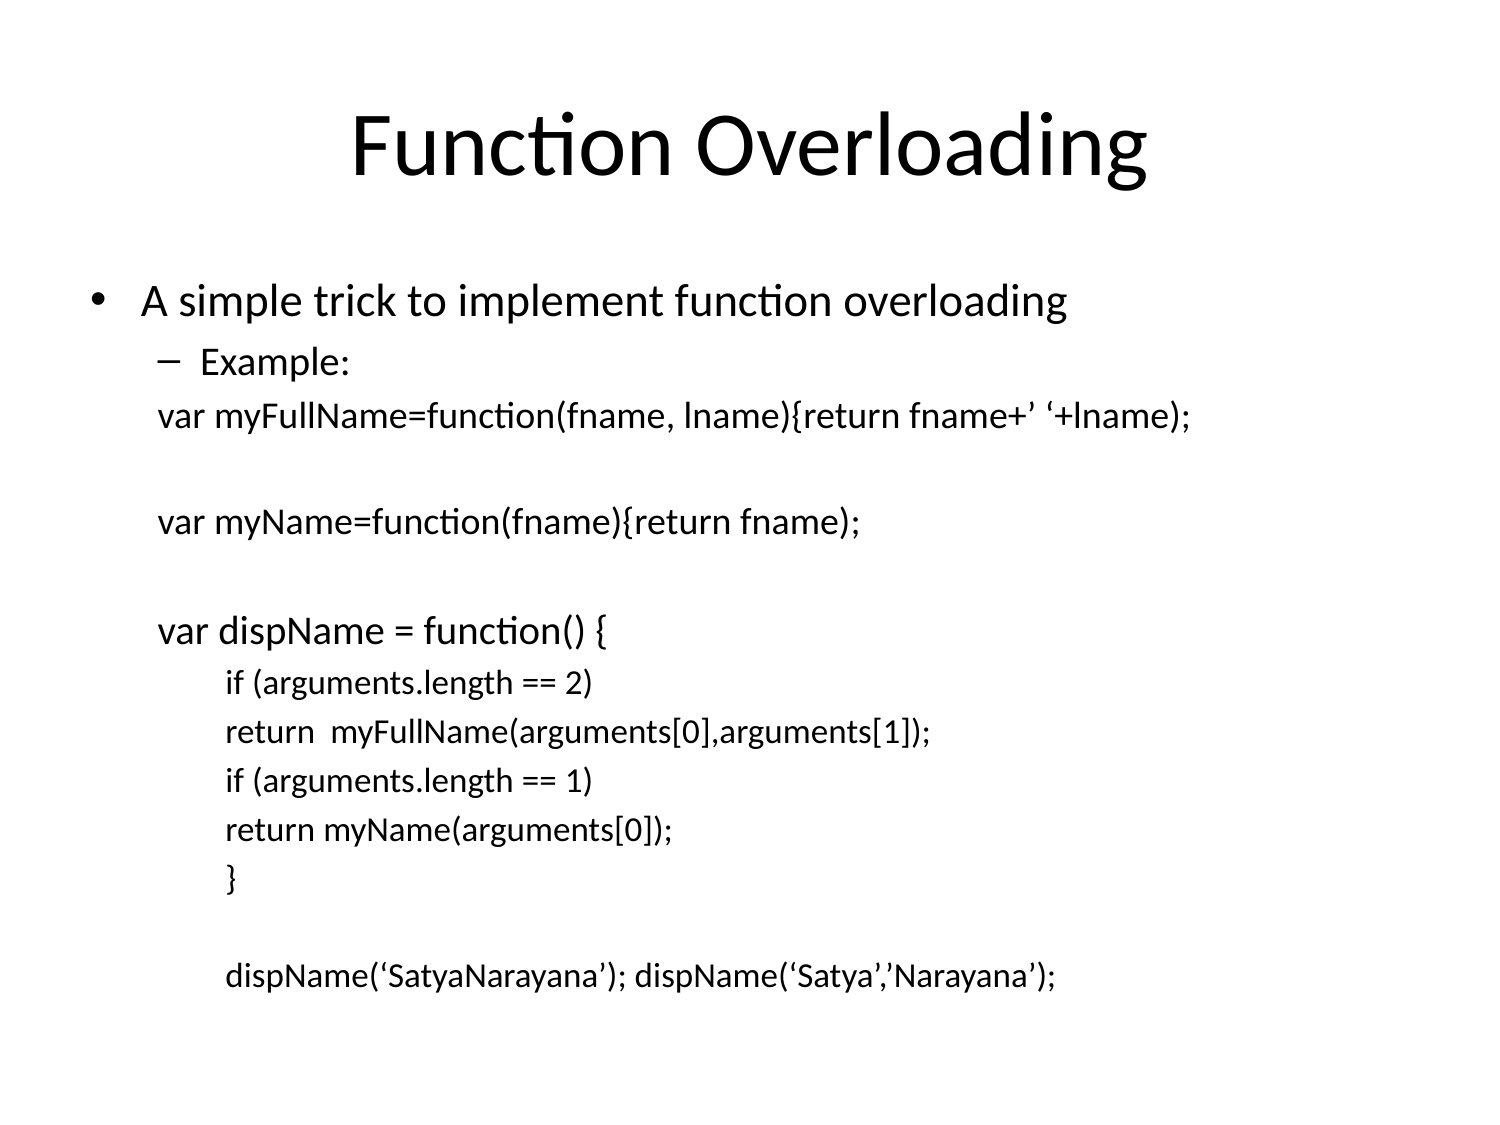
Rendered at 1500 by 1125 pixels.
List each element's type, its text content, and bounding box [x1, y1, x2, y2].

title Function Overloading [75, 45, 1425, 233]
list A simple trick to implement function overloading Example: var myFullName=function(fname, lname){return fname+’ ‘+lname); var myName=function(fname){return fname); var dispName = function() { if (arguments.length == 2) return myFullName(arguments[0],arguments[1]); if (arguments.length == 1) return myName(arguments[0]); } dispName(‘SatyaNarayana’); dispName(‘Satya’,’Narayana’); [75, 262, 1425, 1005]
